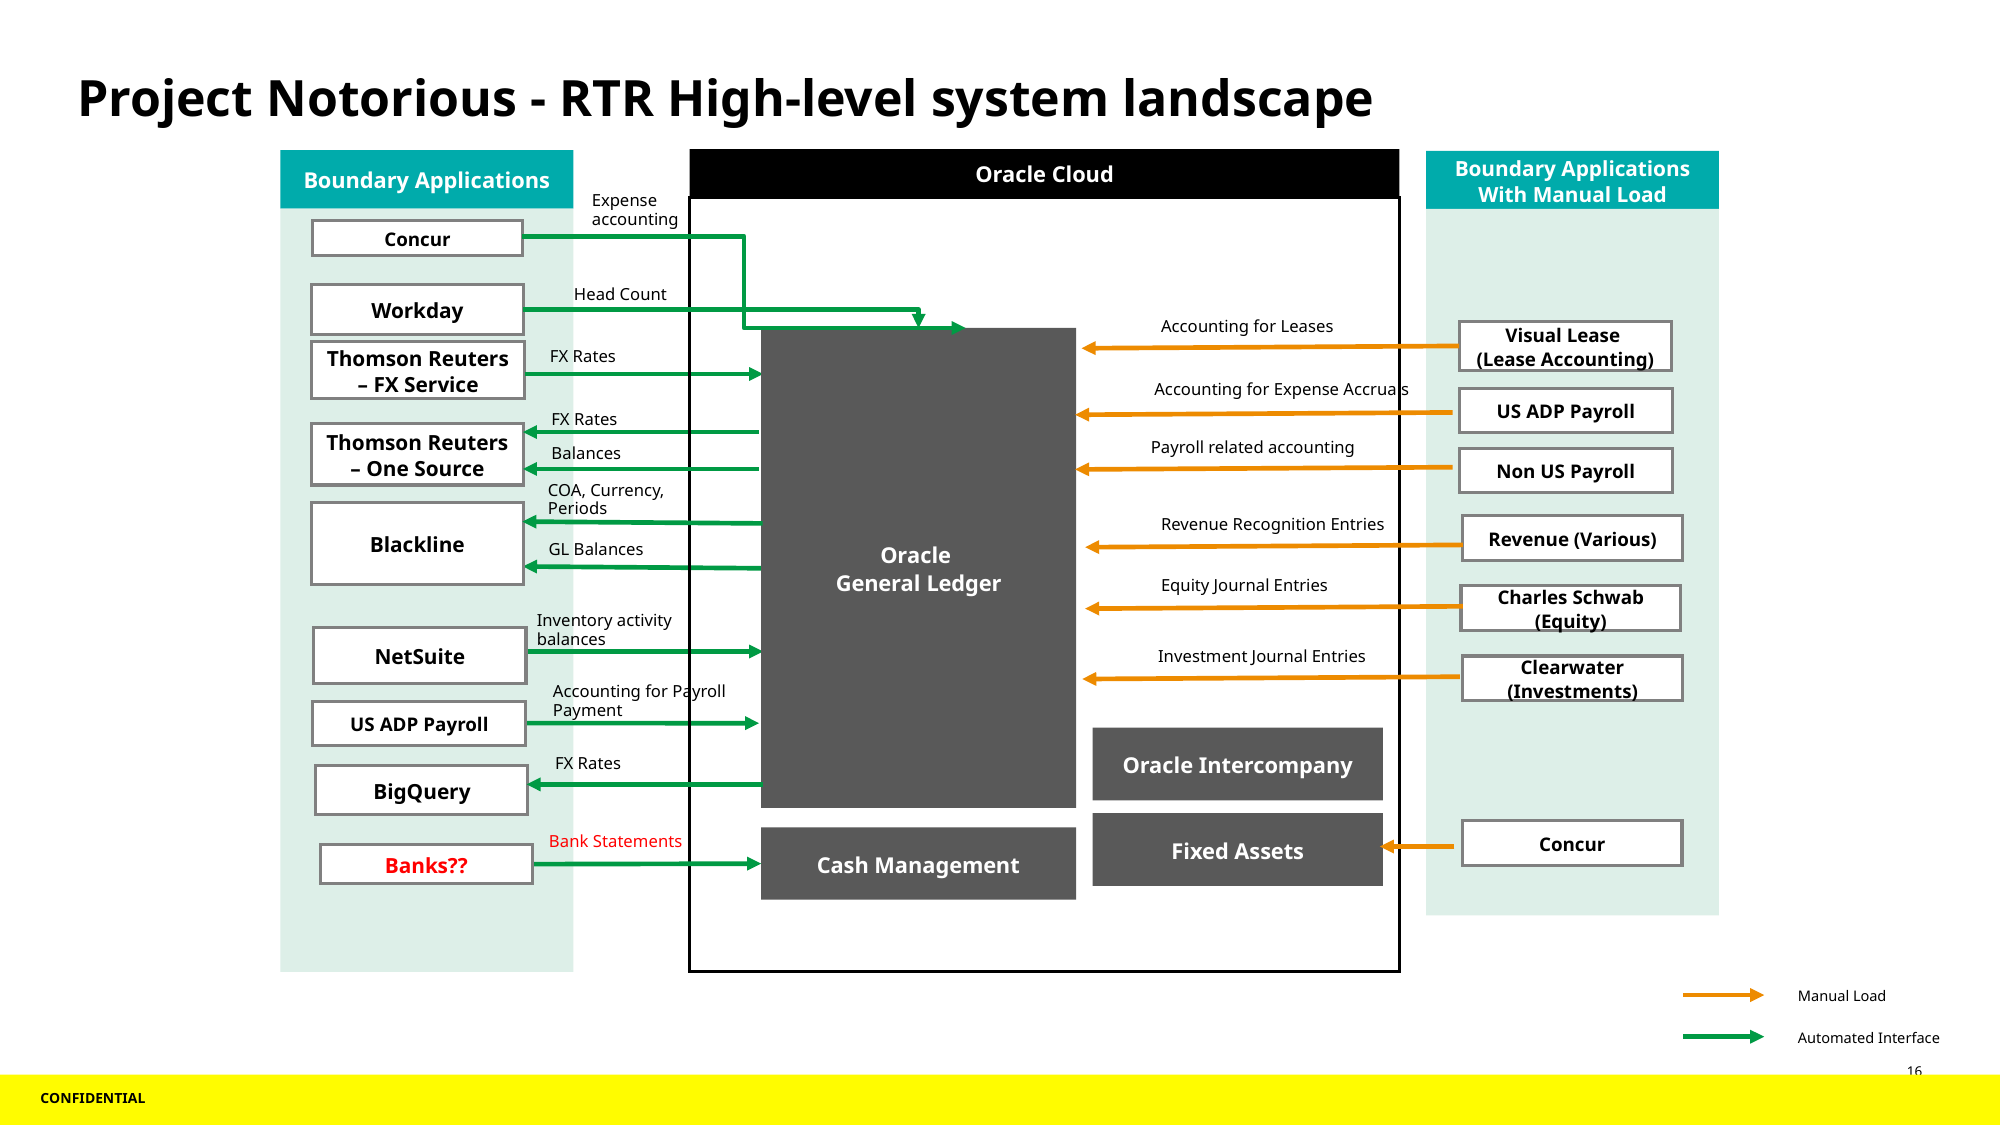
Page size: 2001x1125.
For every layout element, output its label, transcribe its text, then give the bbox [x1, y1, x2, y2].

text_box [1082, 676, 1461, 680]
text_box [280, 148, 1720, 973]
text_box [1074, 466, 1453, 470]
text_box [522, 236, 966, 329]
text_box Manual Load [1797, 971, 1977, 1013]
title Project Notorious - RTR High-level system landscape [77, 66, 1923, 180]
table_cell A bank statement line is matched with a system transaction and reconciled against each other [1083, 609, 1464, 615]
text_box Automated Interface [1797, 1013, 1977, 1060]
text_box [310, 273, 520, 335]
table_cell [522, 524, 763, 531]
